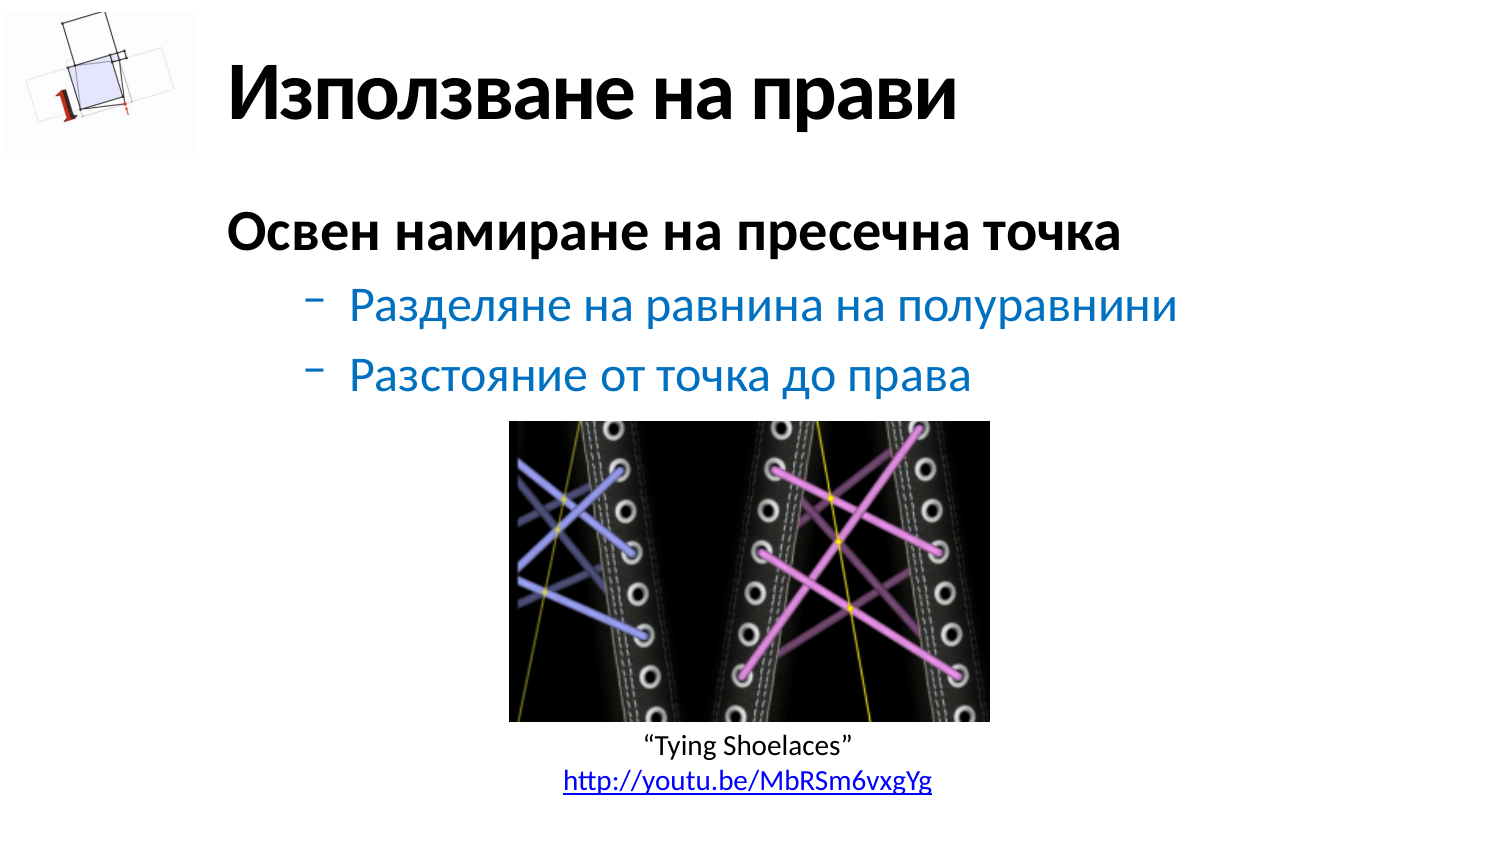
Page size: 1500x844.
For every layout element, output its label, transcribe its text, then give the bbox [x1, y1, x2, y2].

picture [3, 12, 197, 156]
picture [509, 421, 990, 723]
title Използване на прави [212, 21, 1500, 150]
text_box “Tying Shoelaces” http://youtu.be/MbRSm6vxgYg [548, 731, 948, 804]
list Освен намиране на пресечна точка Разделяне на равнина на полуравнини Разстояние от точка до права [212, 184, 1500, 797]
